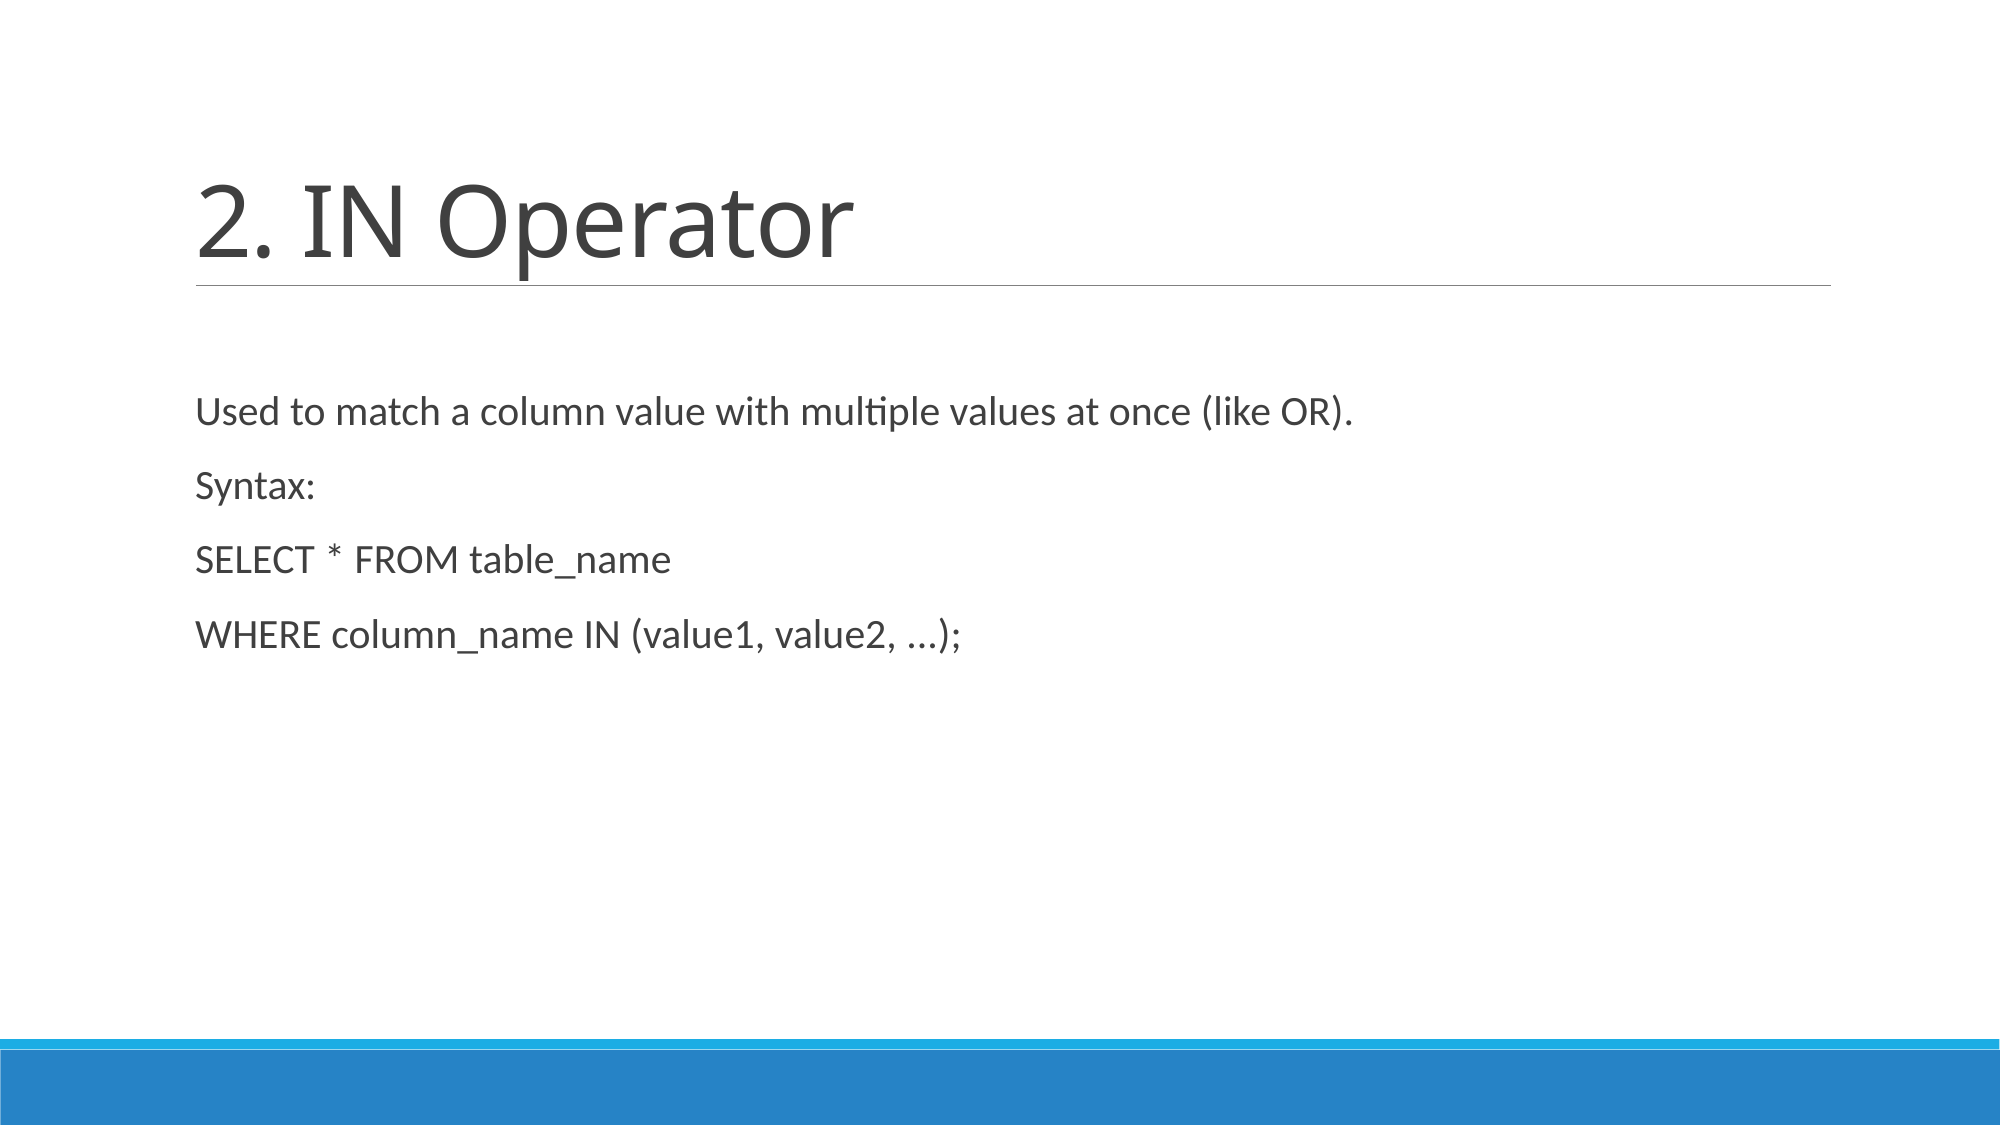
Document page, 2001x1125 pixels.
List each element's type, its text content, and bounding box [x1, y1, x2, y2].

list Used to match a column value with multiple values at once (like OR). Syntax: SELECT * FROM table_name WHERE column_name IN (value1, value2, ...); [180, 302, 1830, 963]
title 2. IN Operator [180, 47, 1830, 285]
